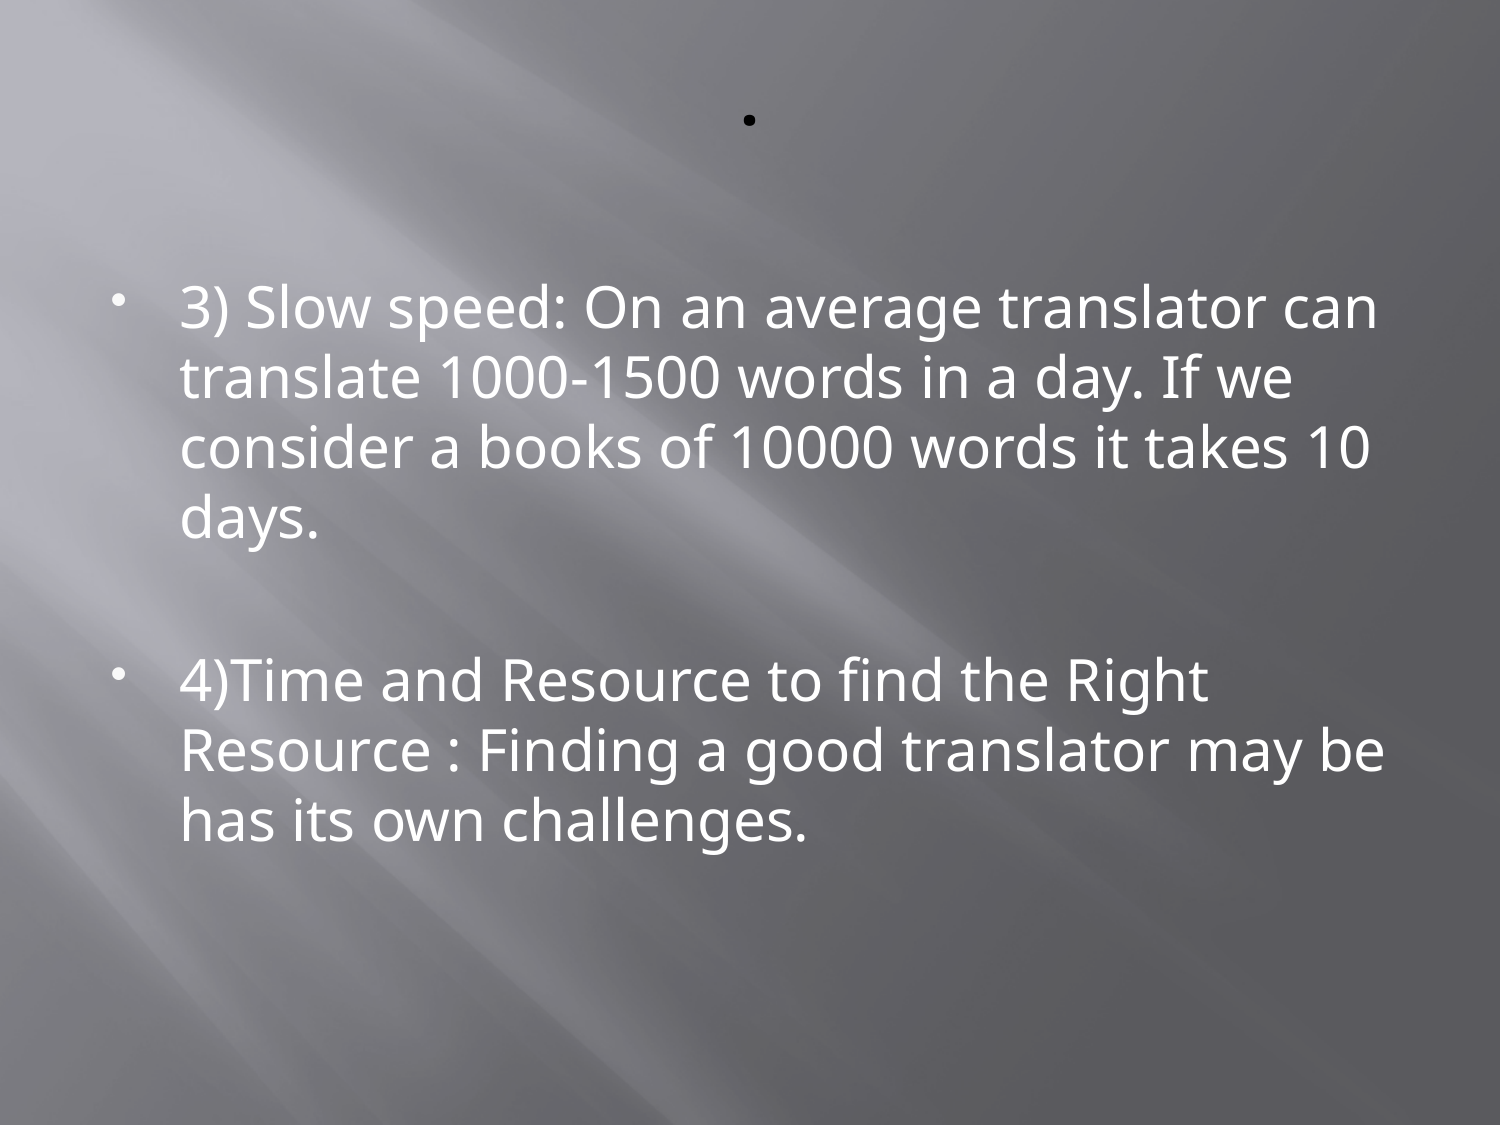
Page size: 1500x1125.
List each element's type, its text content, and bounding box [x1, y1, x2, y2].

title . [75, 45, 1425, 233]
list 3) Slow speed: On an average translator can translate 1000-1500 words in a day. If we consider a books of 10000 words it takes 10 days. 4)Time and Resource to find the Right Resource : Finding a good translator may be has its own challenges. [75, 262, 1425, 1035]
